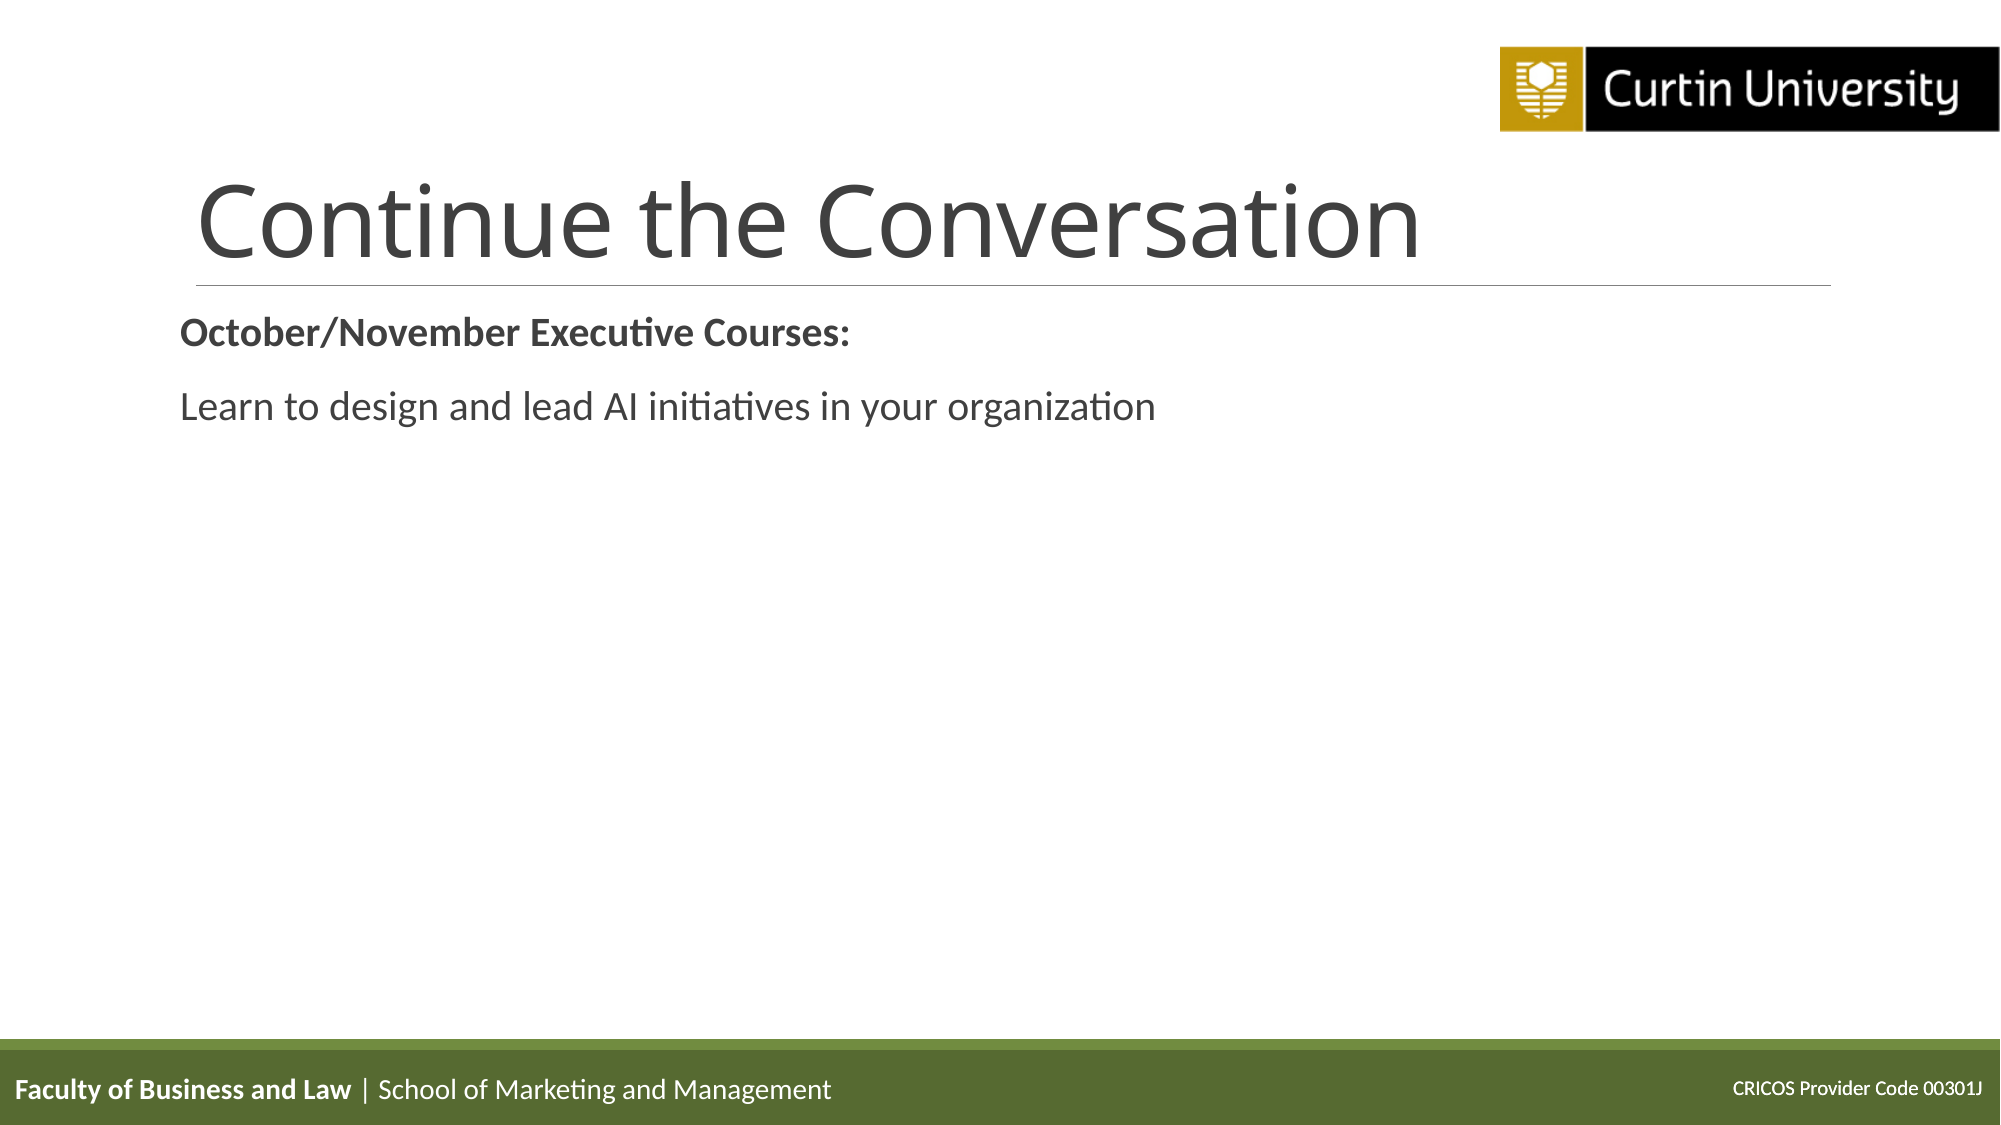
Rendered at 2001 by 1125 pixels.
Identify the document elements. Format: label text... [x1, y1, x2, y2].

footer Faculty of Business and Law | School of Marketing and Management [0, 1057, 1646, 1118]
title Continue the Conversation [180, 47, 1830, 285]
picture [1500, 46, 2000, 132]
list October/November Executive Courses: Learn to design and lead AI initiatives in your organization [180, 302, 1830, 963]
